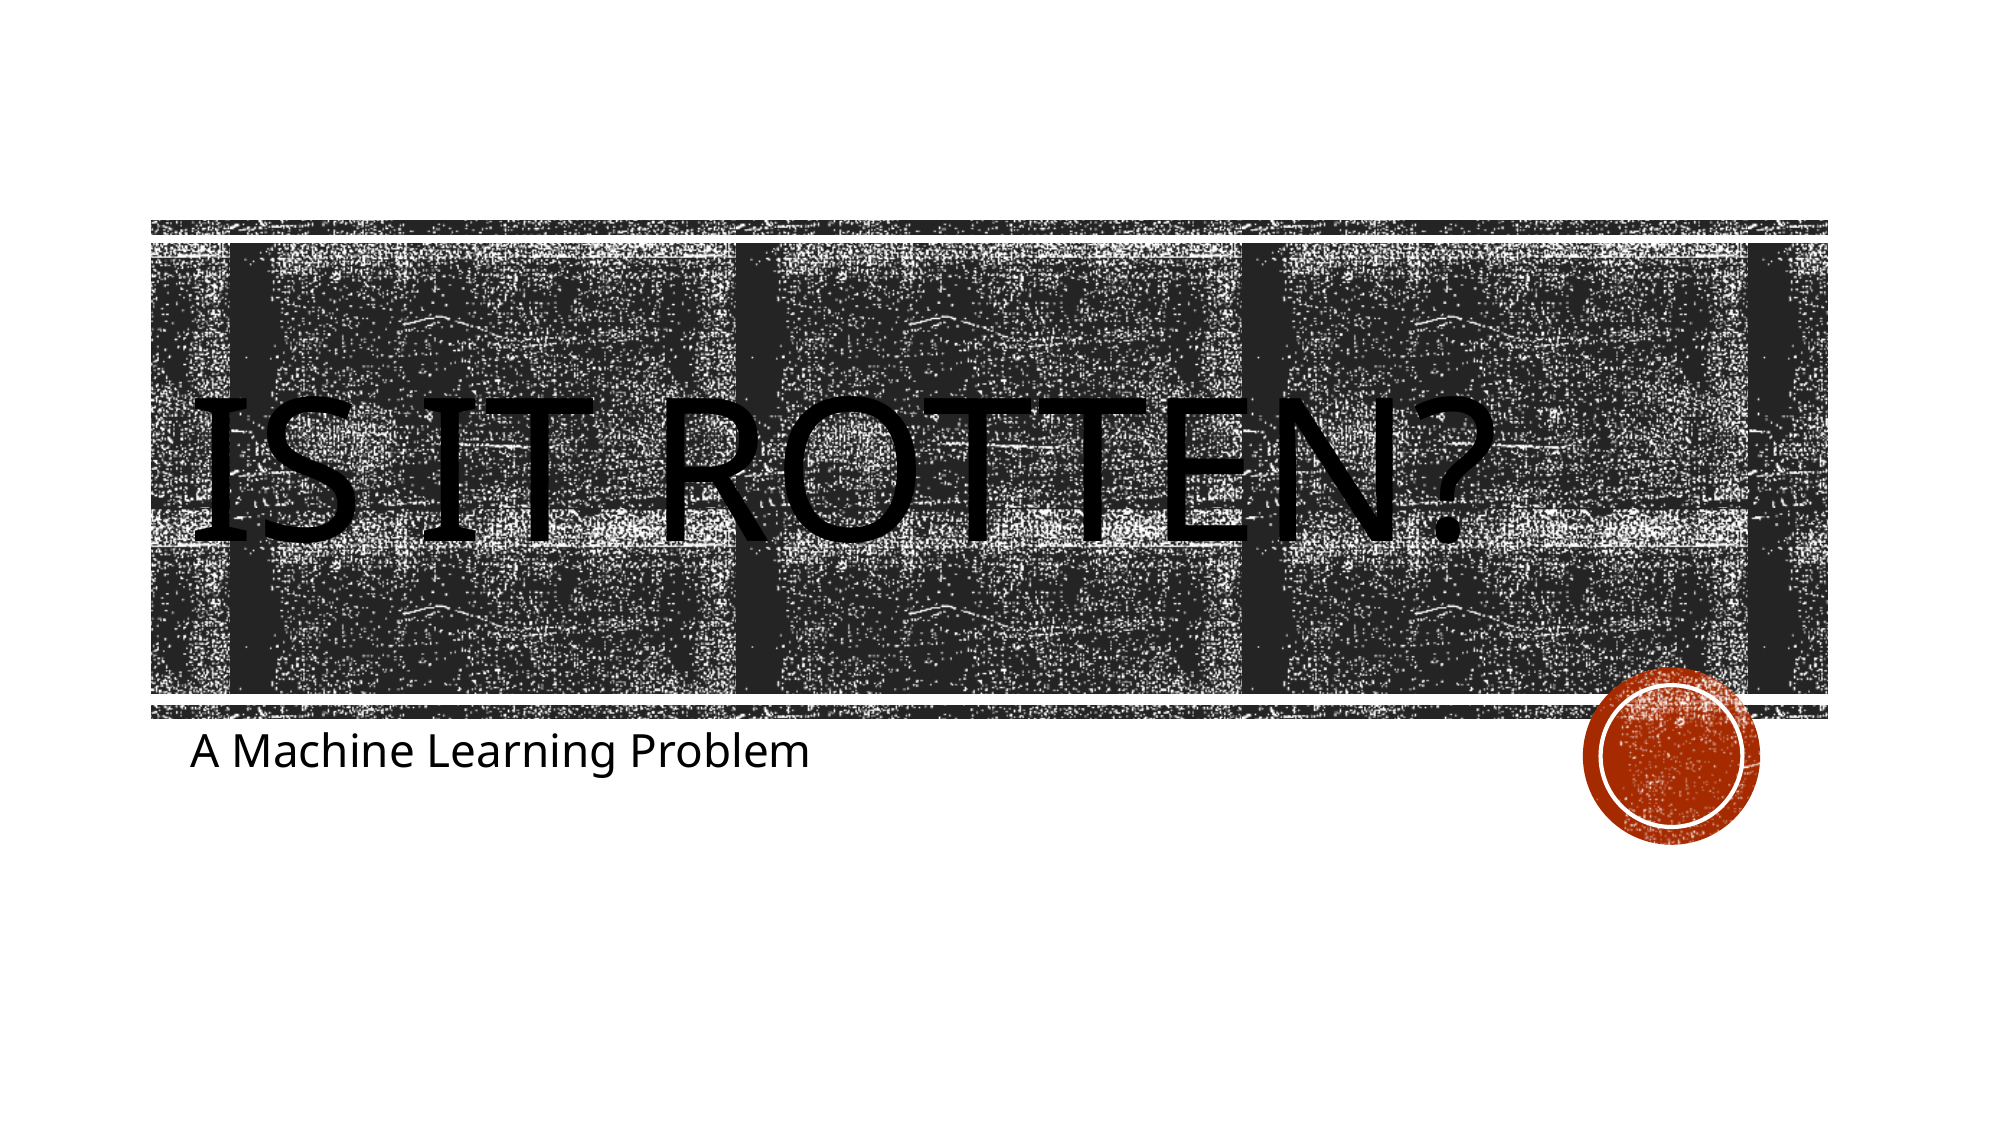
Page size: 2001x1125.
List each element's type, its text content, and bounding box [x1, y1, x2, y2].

subtitle A Machine Learning Problem [175, 720, 1470, 896]
title Is It Rotten? [172, 234, 1808, 733]
